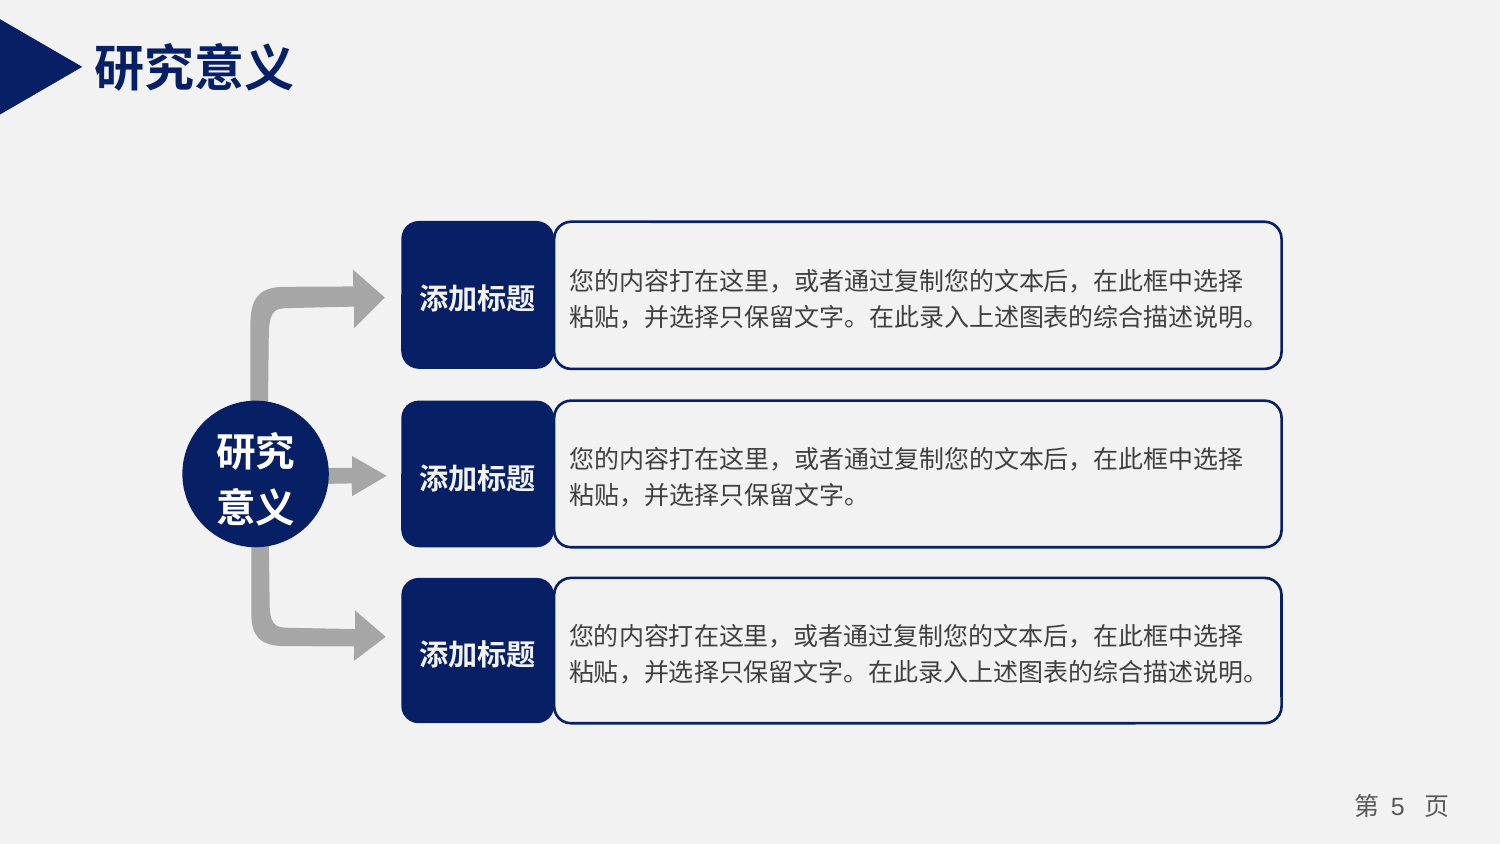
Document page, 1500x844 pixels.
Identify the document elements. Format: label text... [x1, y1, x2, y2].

text_box 添加标题 [401, 577, 555, 724]
text_box [0, 19, 83, 115]
text_box 您的内容打在这里，或者通过复制您的文本后，在此框中选择粘贴，并选择只保留文字。在此录入上述图表的综合描述说明。 [554, 221, 1282, 369]
text_box [329, 456, 387, 497]
text_box 添加标题 [401, 400, 555, 548]
text_box 添加标题 [401, 220, 555, 369]
text_box [250, 269, 385, 401]
text_box 您的内容打在这里，或者通过复制您的文本后，在此框中选择粘贴，并选择只保留文字。 [554, 400, 1282, 548]
text_box 您的内容打在这里，或者通过复制您的文本后，在此框中选择粘贴，并选择只保留文字。在此录入上述图表的综合描述说明。 [554, 577, 1282, 724]
text_box 研究意义 [79, 29, 310, 105]
text_box [251, 547, 386, 662]
text_box 研究意义 [182, 400, 329, 548]
